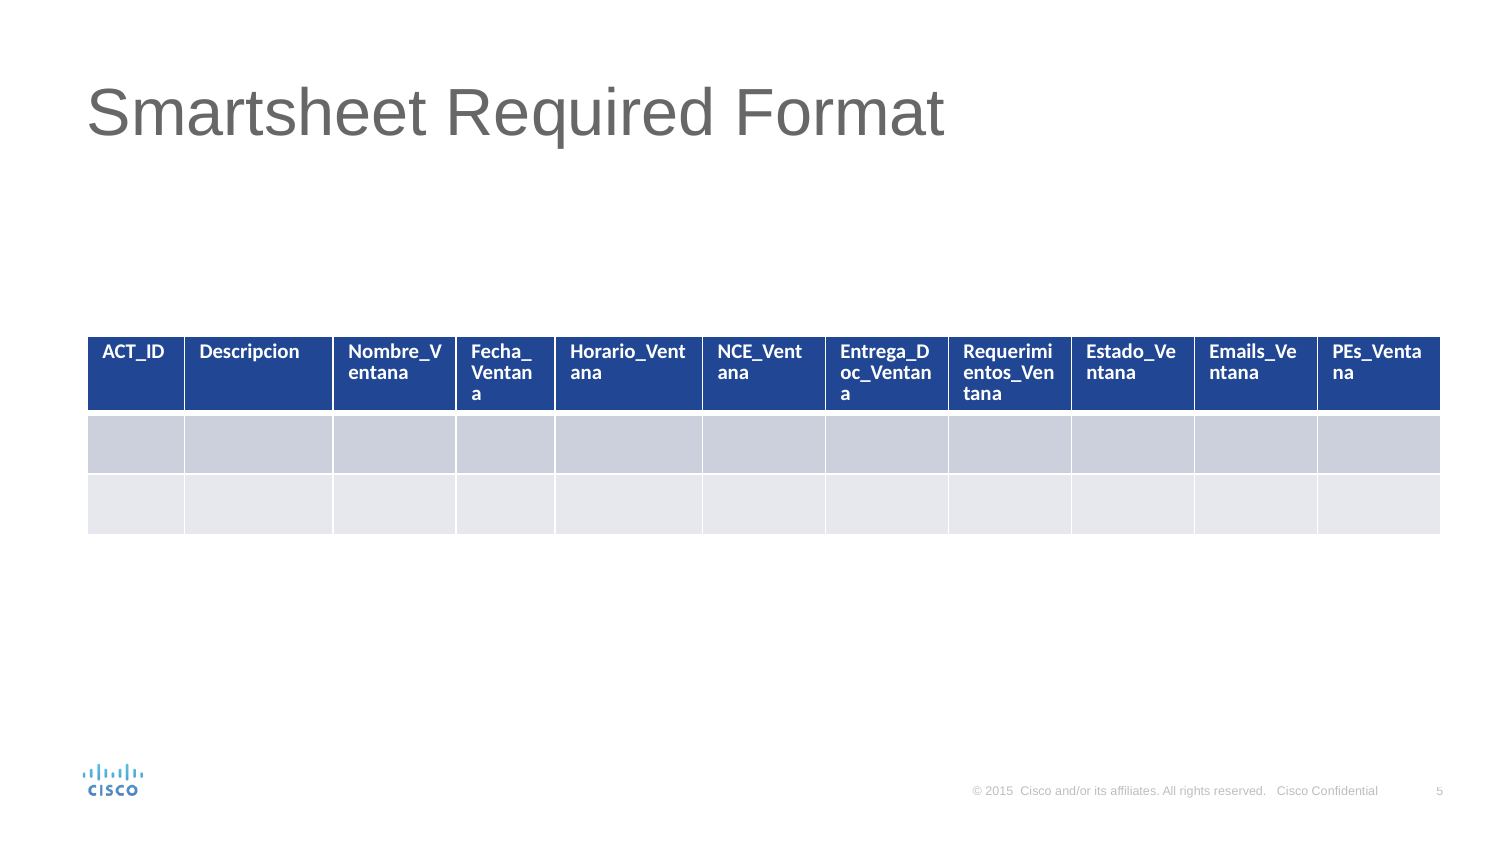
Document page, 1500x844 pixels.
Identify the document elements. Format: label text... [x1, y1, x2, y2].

table_cell [1318, 475, 1440, 534]
table_cell [185, 416, 332, 473]
table_header ACT_ID [88, 337, 184, 410]
title Smartsheet Required Format [71, 55, 1441, 176]
table_header Requerimientos_Ventana [949, 337, 1071, 410]
table_cell [457, 475, 554, 534]
table_header Nombre_Ventana [334, 337, 455, 410]
table_cell [457, 416, 554, 473]
table_header Estado_Ventana [1072, 337, 1194, 410]
table_header Emails_Ventana [1195, 337, 1317, 410]
table_header PEs_Ventana [1318, 337, 1440, 410]
table_cell [1072, 475, 1194, 534]
table_header Fecha_Ventana [457, 337, 554, 410]
table_cell [1195, 416, 1317, 473]
table_header NCE_Ventana [703, 337, 825, 410]
table_cell [703, 475, 825, 534]
table_cell [185, 475, 332, 534]
table_cell [703, 416, 825, 473]
table_cell [949, 475, 1071, 534]
table_cell [1072, 416, 1194, 473]
table_header Descripcion [185, 337, 332, 410]
table_cell [556, 475, 702, 534]
table_header Entrega_Doc_Ventana [826, 337, 948, 410]
table_cell [88, 475, 184, 534]
table_cell [334, 475, 455, 534]
table_cell [826, 475, 948, 534]
table_cell [1318, 416, 1440, 473]
picture [77, 758, 149, 803]
table_cell [334, 416, 455, 473]
table_cell [88, 416, 184, 473]
table_cell [1195, 475, 1317, 534]
table_cell [949, 416, 1071, 473]
table_header Horario_Ventana [556, 337, 702, 410]
table_cell [826, 416, 948, 473]
table_cell [556, 416, 702, 473]
